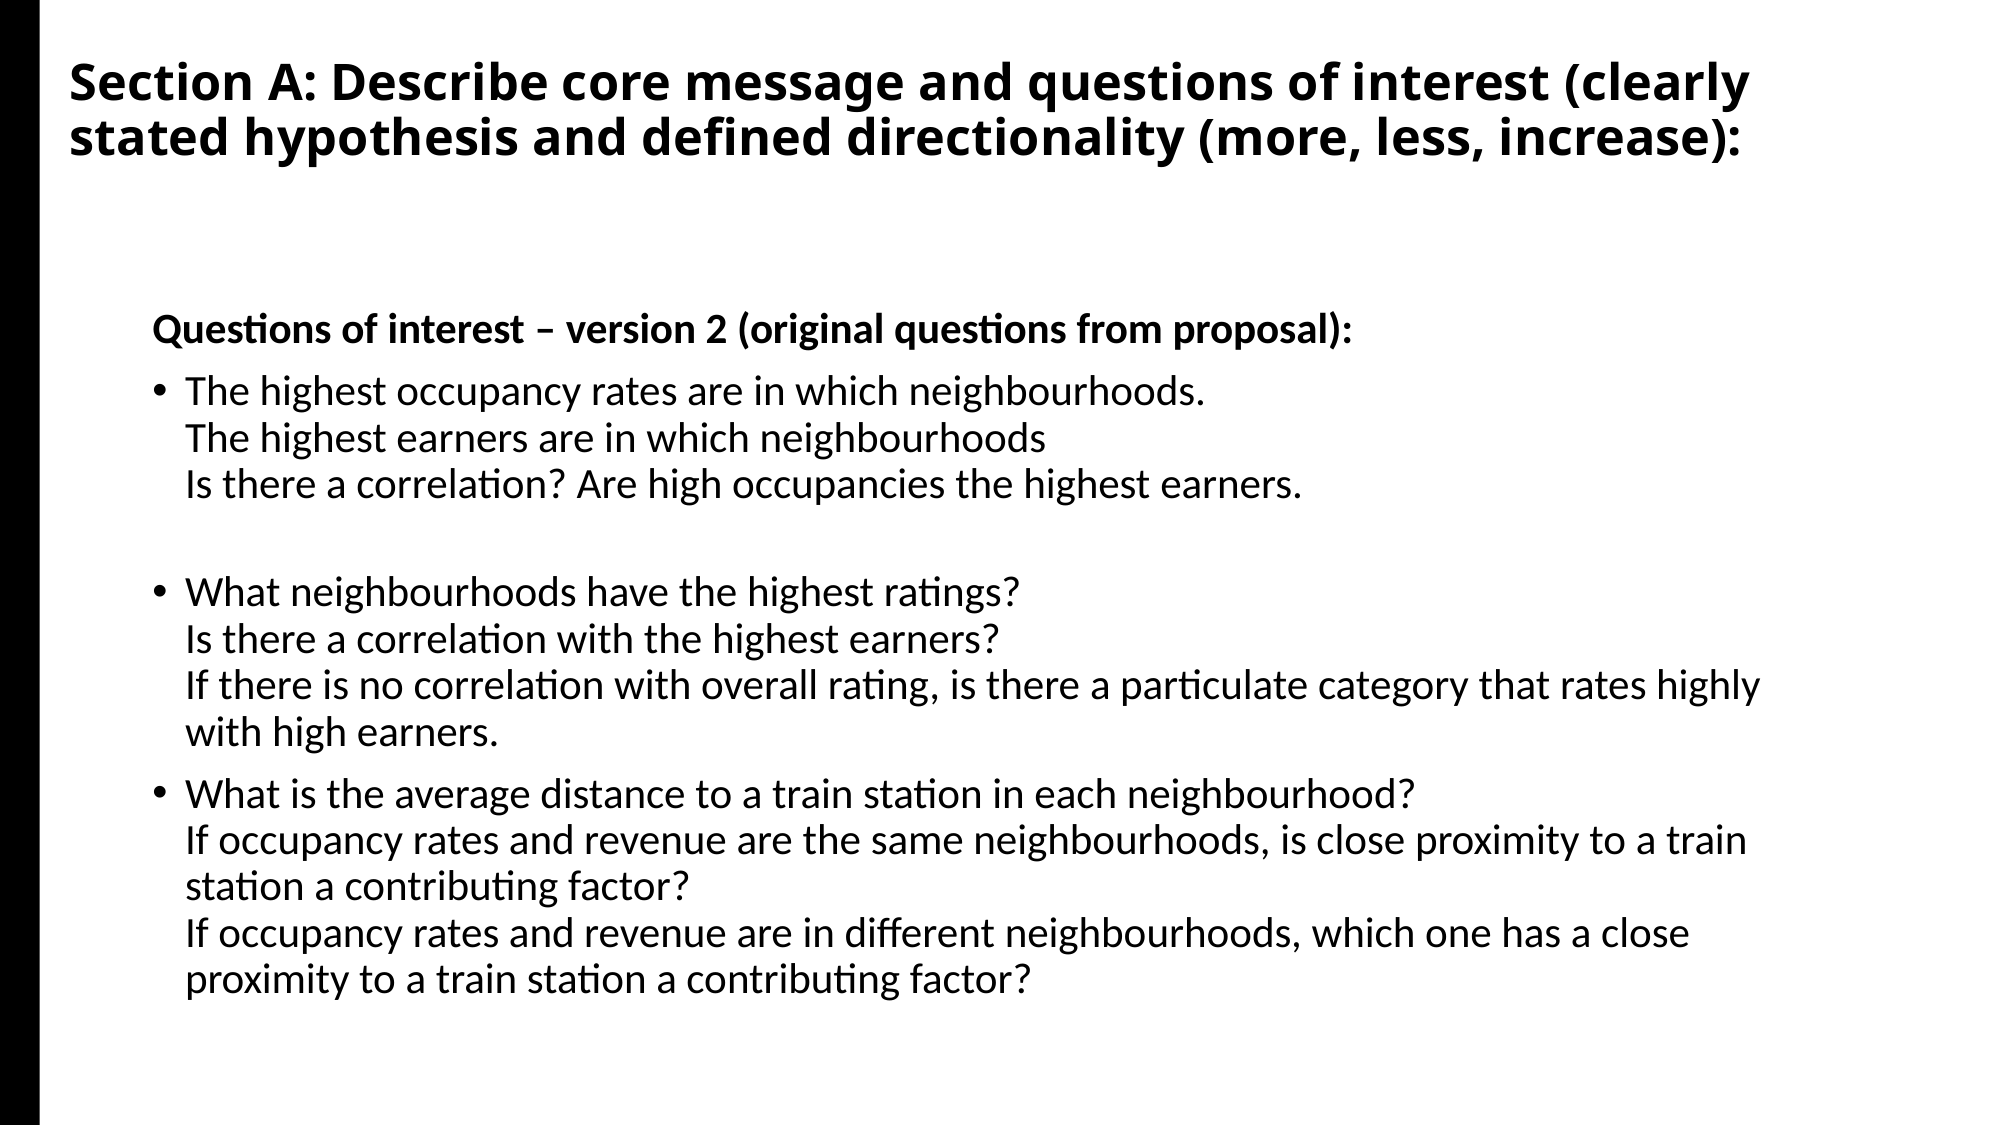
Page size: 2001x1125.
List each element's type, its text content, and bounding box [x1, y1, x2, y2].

text_box [0, 0, 41, 1125]
list Questions of interest – version 2 (original questions from proposal): The highest occupancy rates are in which neighbourhoods. The highest earners are in which neighbourhoods Is there a correlation? Are high occupancies the highest earners. What neighbourhoods have the highest ratings? Is there a correlation with the highest earners? If there is no correlation with overall rating, is there a particulate category that rates highly with high earners. What is the average distance to a train station in each neighbourhood? If occupancy rates and revenue are the same neighbourhoods, is close proximity to a train station a contributing factor? If occupancy rates and revenue are in different neighbourhoods, which one has a close proximity to a train station a contributing factor? [137, 299, 1863, 1014]
text_box Section A: Describe core message and questions of interest (clearly stated hypothesis and defined directionality (more, less, increase): [54, 21, 1780, 203]
